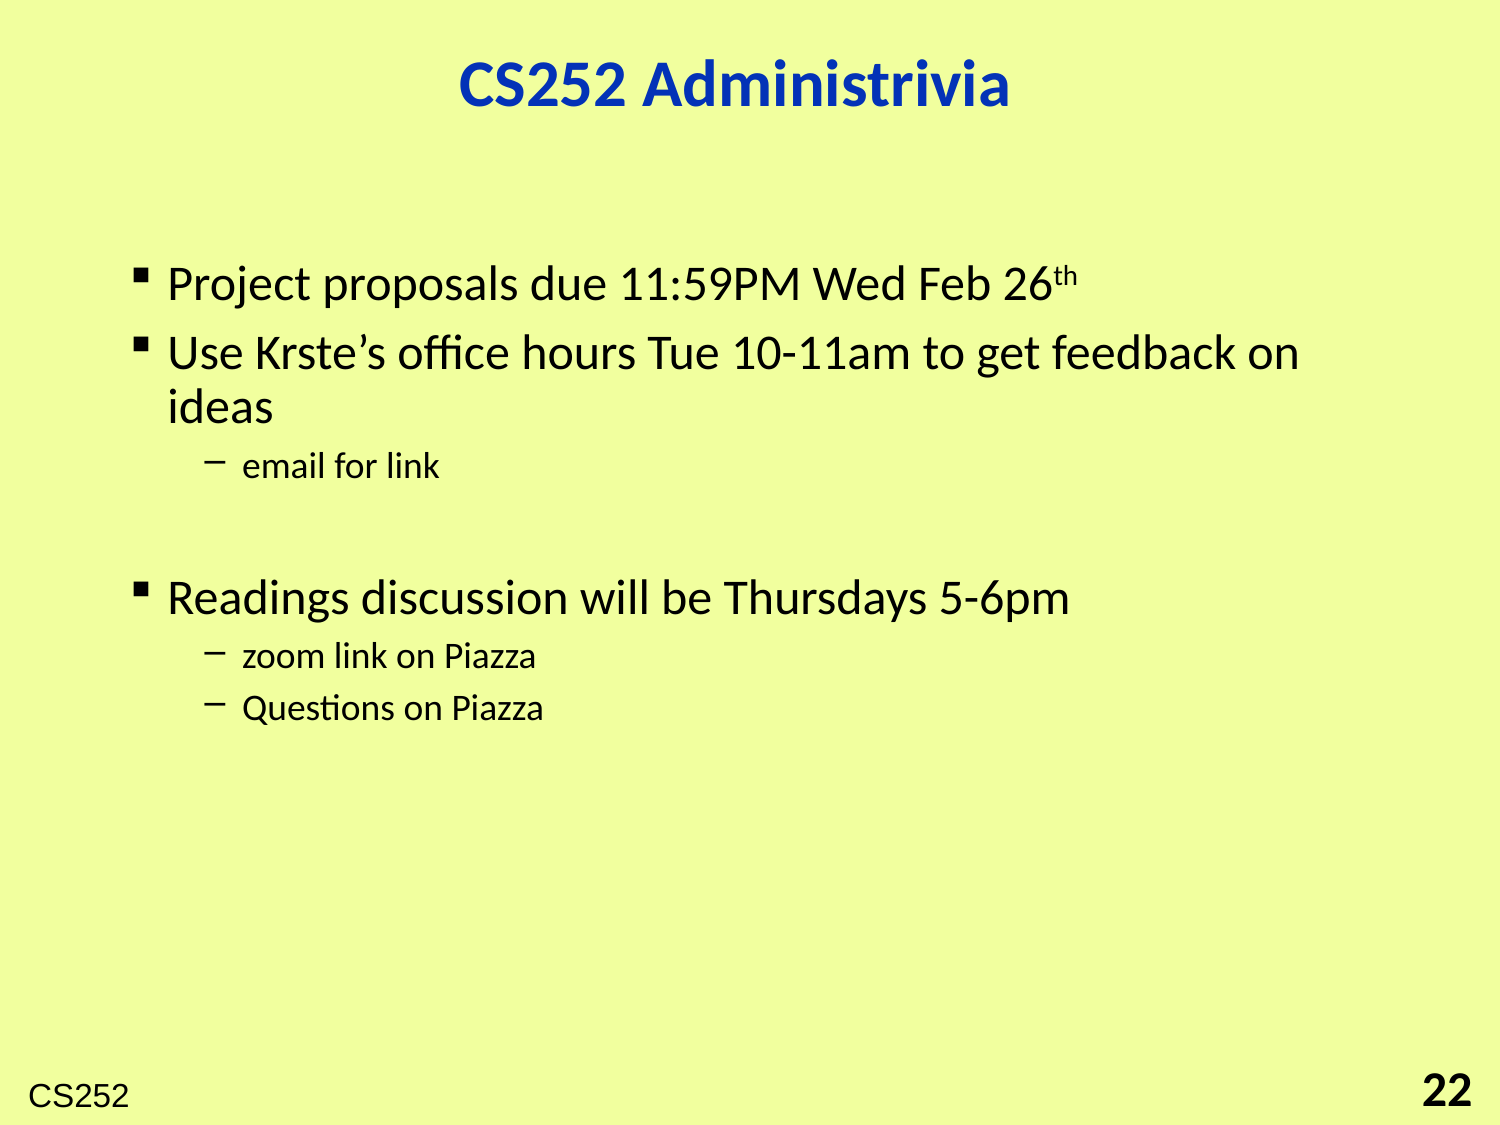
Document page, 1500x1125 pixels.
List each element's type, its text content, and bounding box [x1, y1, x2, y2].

slide_number 22 [1174, 1062, 1488, 1111]
list Project proposals due 11:59PM Wed Feb 26th Use Krste’s office hours Tue 10-11am to get feedback on ideas email for link Readings discussion will be Thursdays 5-6pm zoom link on Piazza Questions on Piazza [114, 174, 1376, 1005]
title CS252 Administrivia [137, 24, 1335, 147]
